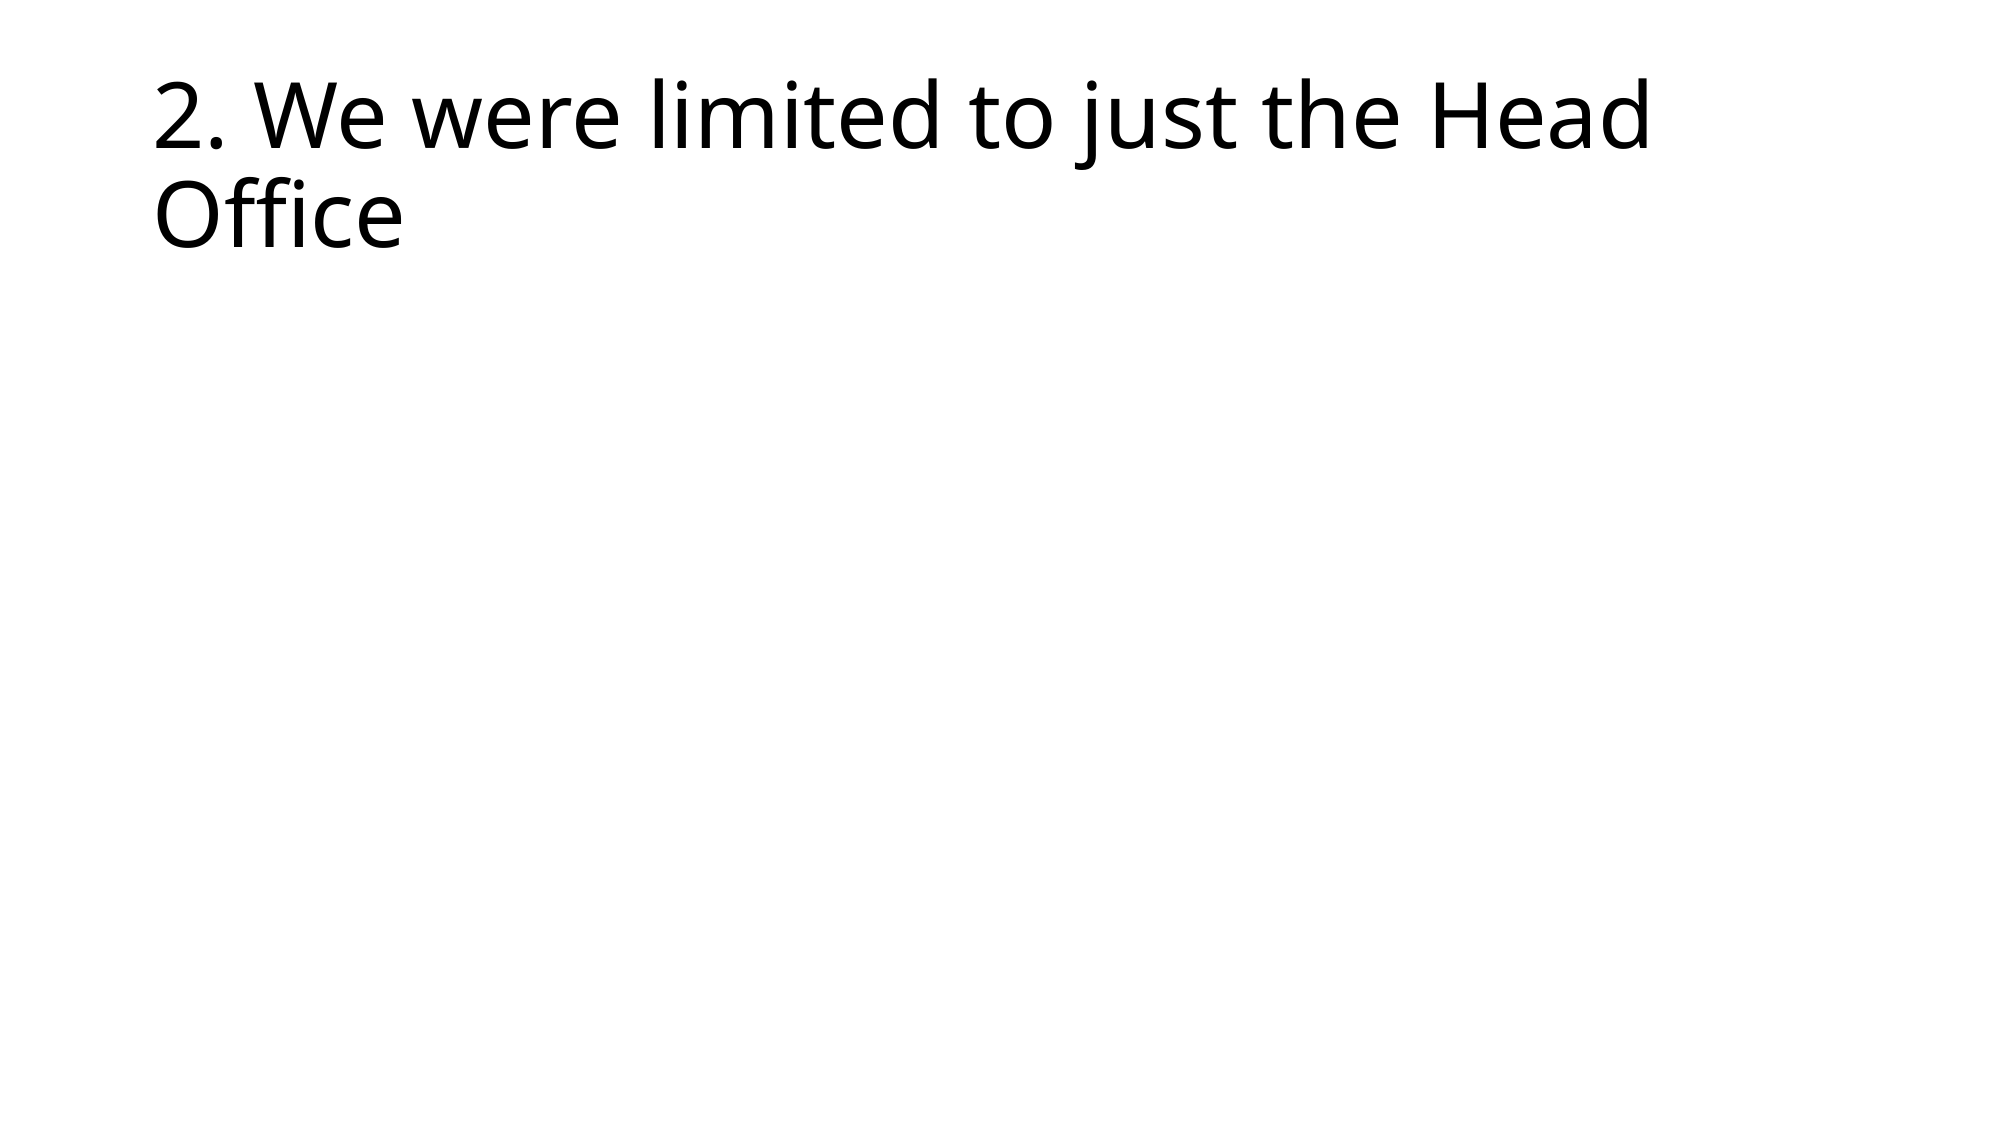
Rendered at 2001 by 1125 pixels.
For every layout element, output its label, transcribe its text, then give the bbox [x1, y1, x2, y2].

title 2. We were limited to just the Head Office [137, 59, 1863, 278]
